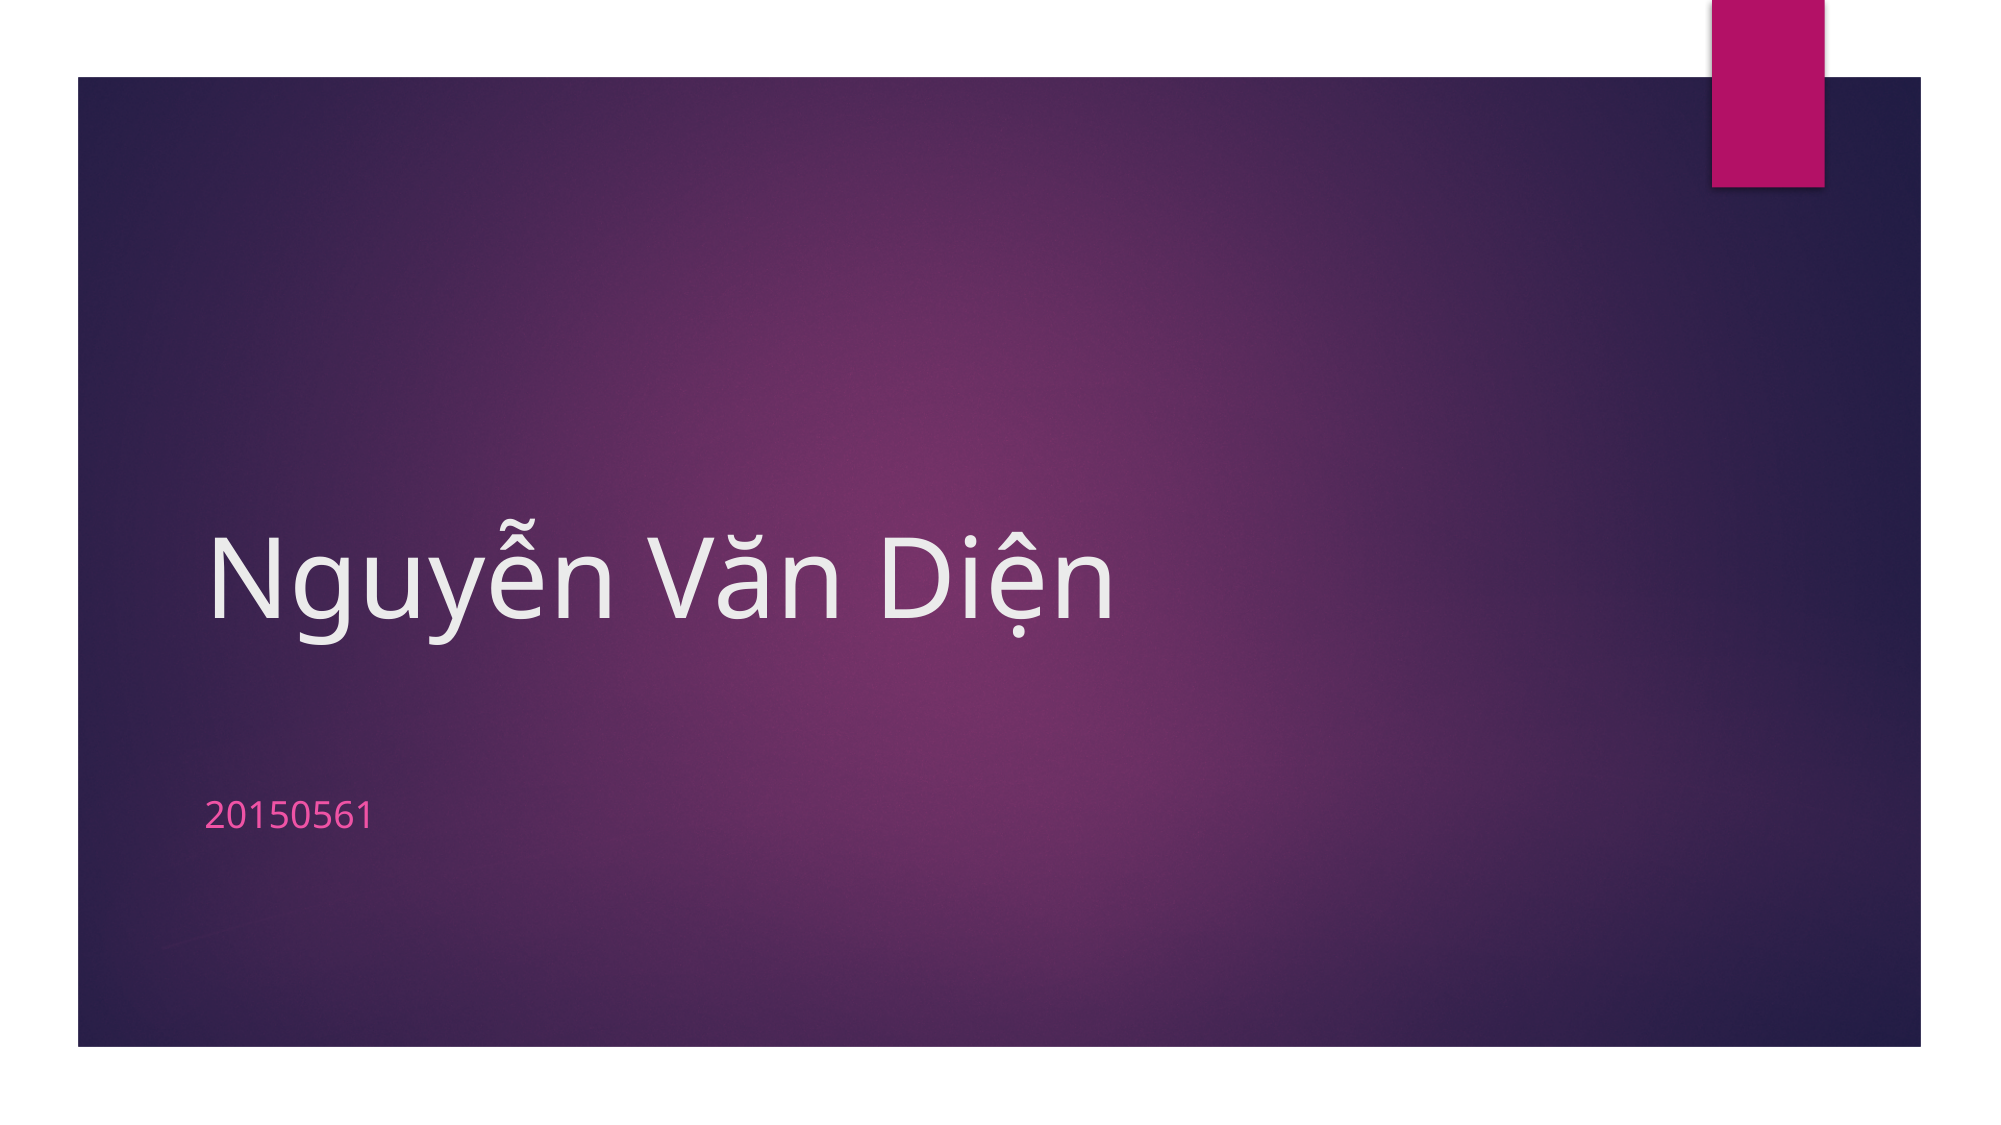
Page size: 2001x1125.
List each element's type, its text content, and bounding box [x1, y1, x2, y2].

subtitle 20150561 [189, 783, 1638, 925]
title Nguyễn Văn Diện [189, 344, 1638, 783]
